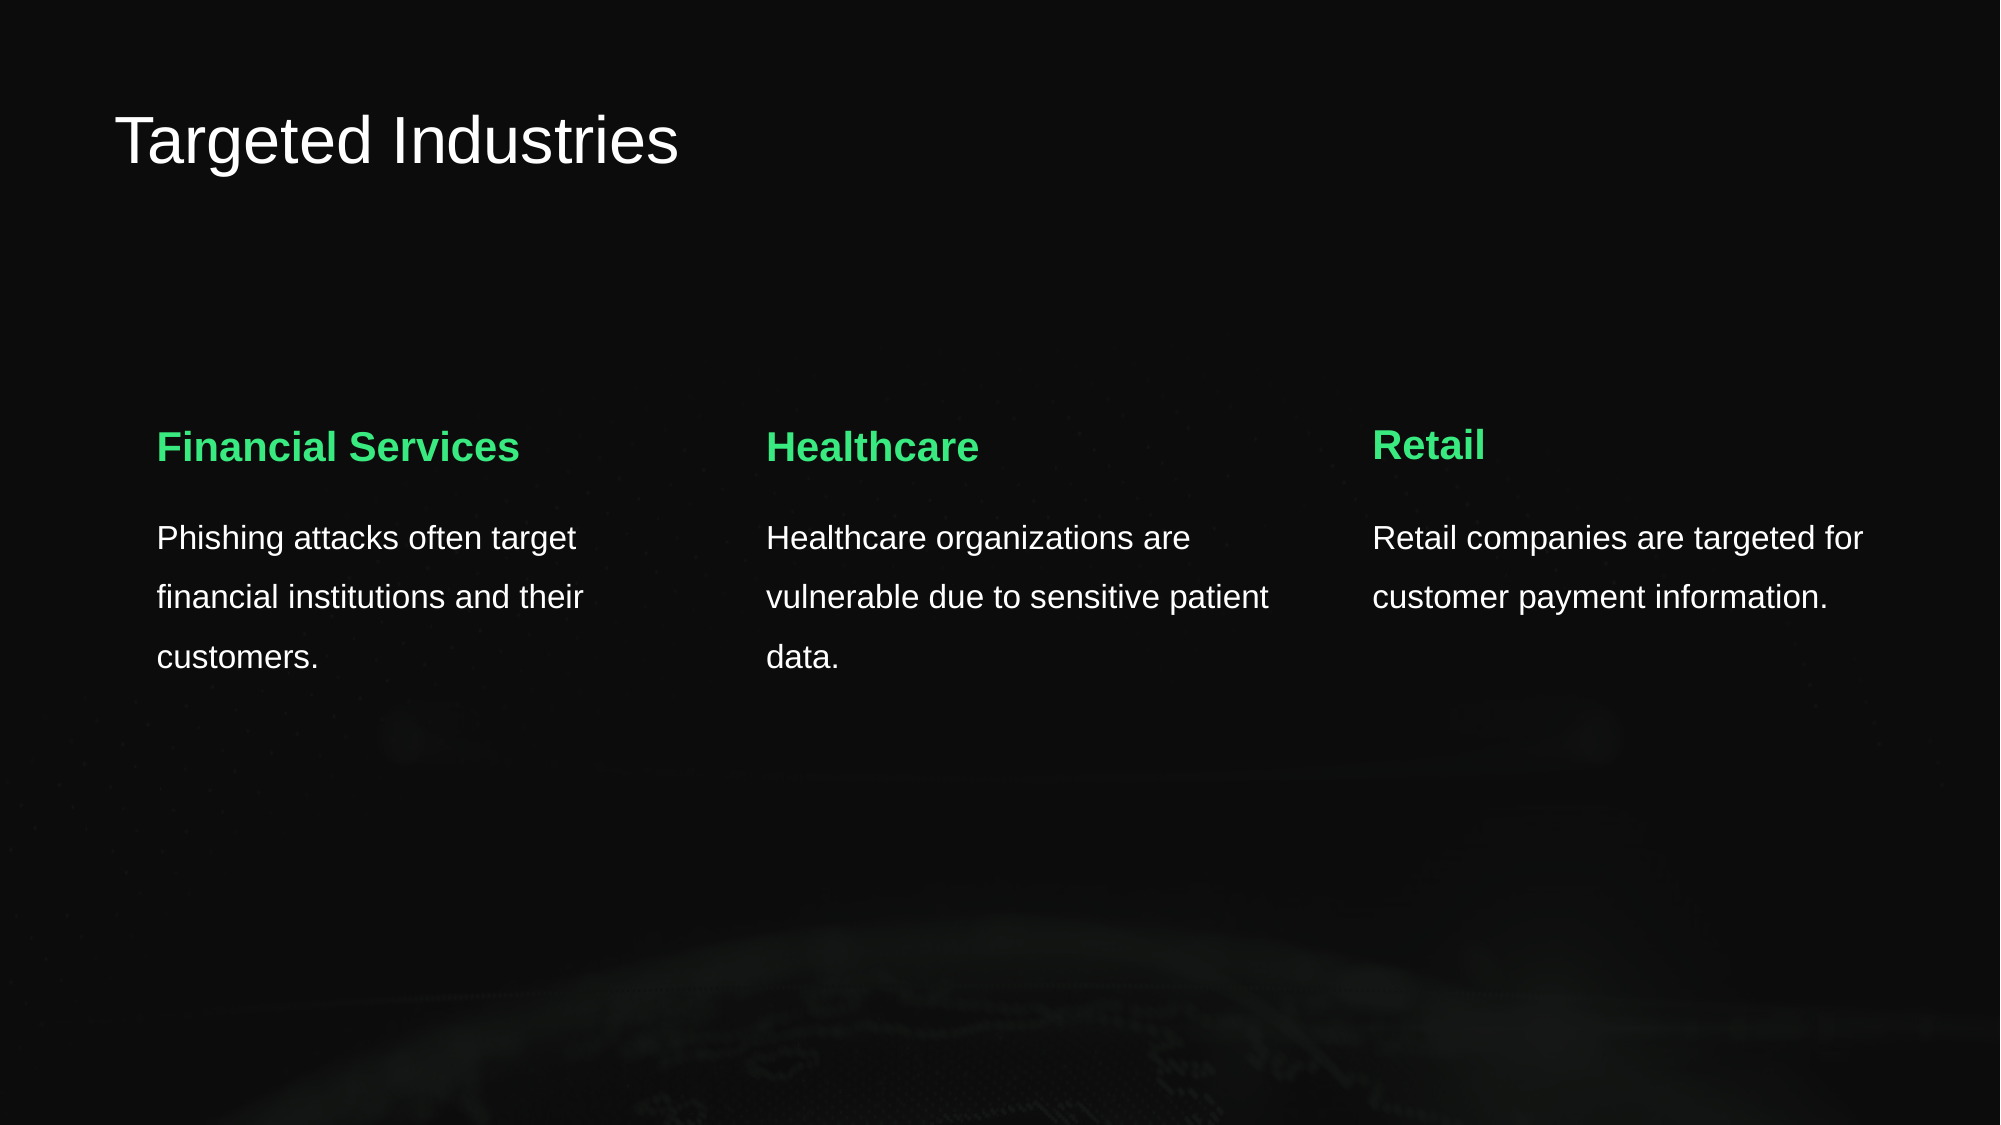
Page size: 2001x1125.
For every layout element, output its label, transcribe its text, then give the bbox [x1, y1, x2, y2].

text_box Retail companies are targeted for customer payment information. [1372, 495, 1883, 794]
text_box Healthcare [766, 335, 1277, 471]
text_box Phishing attacks often target financial institutions and their customers. [156, 495, 668, 794]
title Targeted Industries [114, 59, 1886, 178]
text_box Retail [1372, 333, 1883, 468]
text_box Healthcare organizations are vulnerable due to sensitive patient data. [766, 495, 1277, 794]
text_box Financial Services [156, 335, 668, 471]
